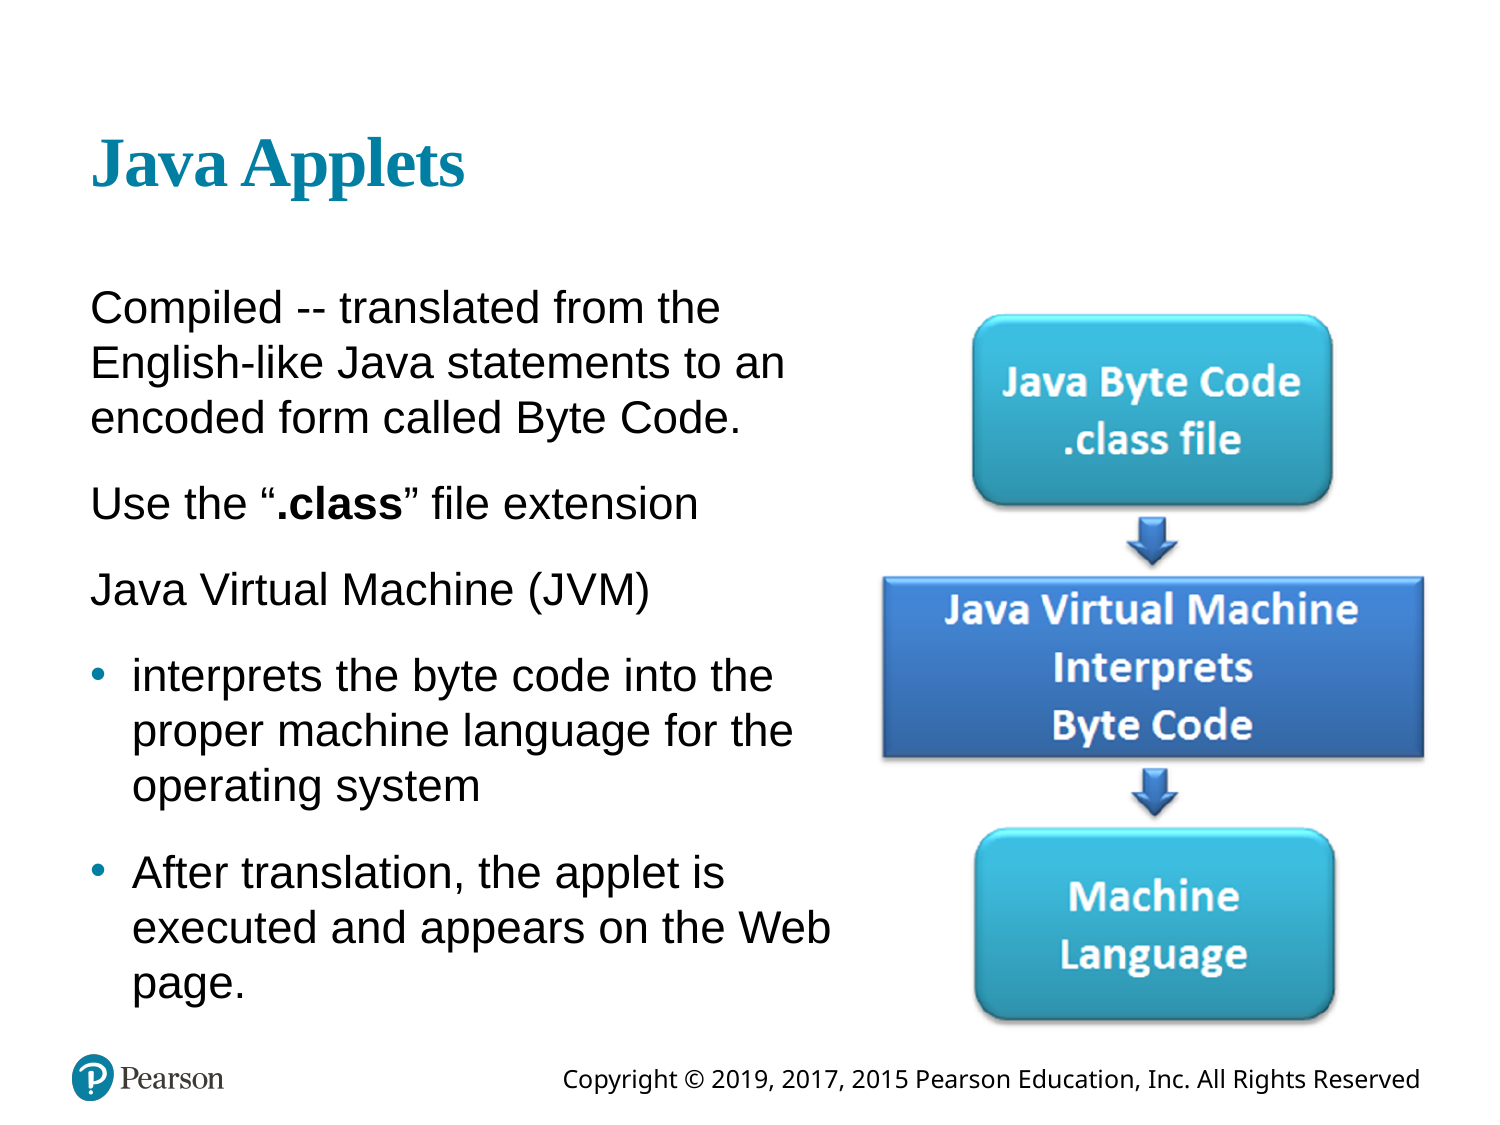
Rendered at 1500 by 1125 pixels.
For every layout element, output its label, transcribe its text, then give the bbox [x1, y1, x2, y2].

list Compiled -- translated from the English-like Java statements to an encoded form called Byte Code. Use the “.class” file extension Java Virtual Machine (J V M) interprets the byte code into the proper machine language for the operating system After translation, the applet is executed and appears on the Web page. [75, 262, 864, 1023]
picture [80, 1063, 106, 1088]
picture [72, 1087, 83, 1101]
title Java Applets [75, 0, 1425, 216]
picture [72, 1054, 88, 1070]
picture [98, 1054, 224, 1101]
picture [863, 292, 1448, 1036]
